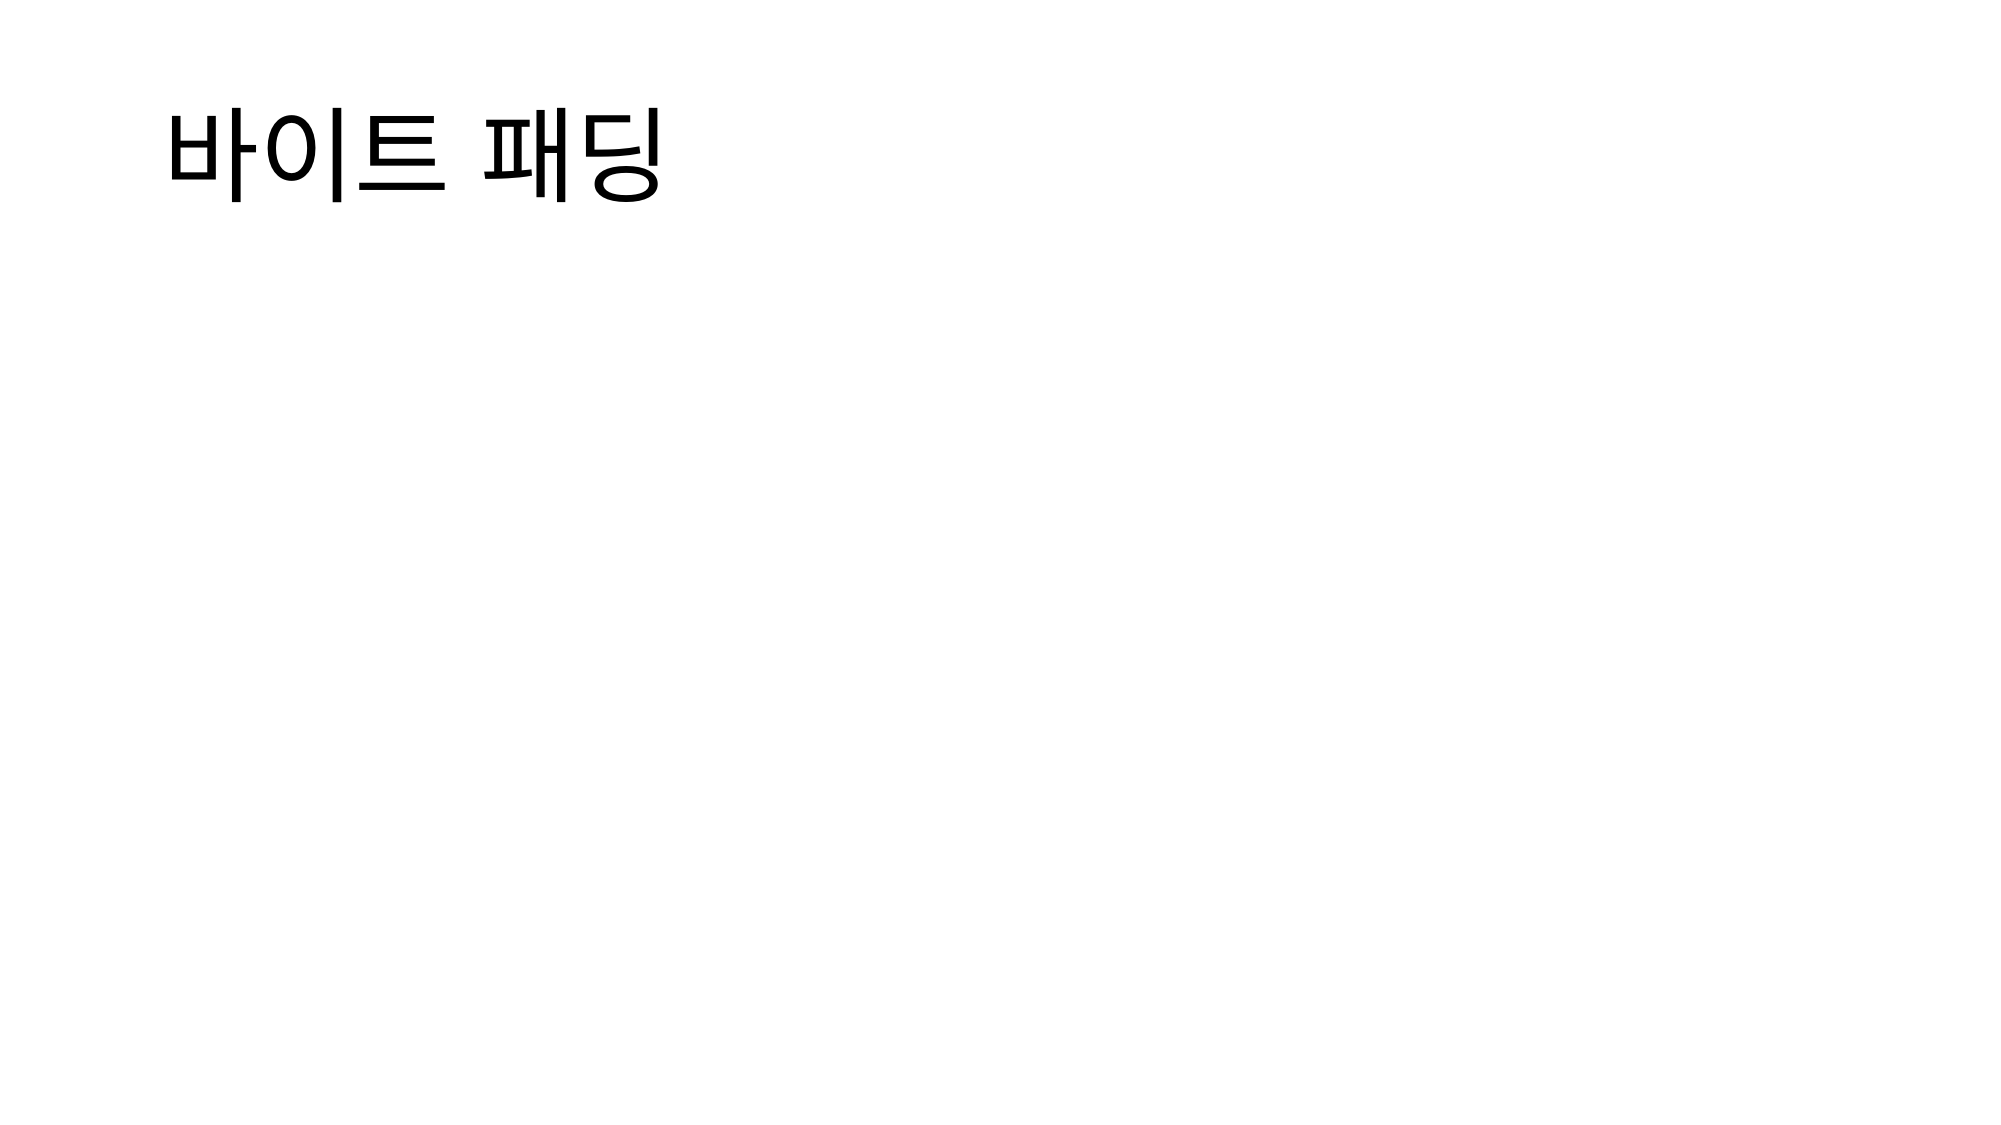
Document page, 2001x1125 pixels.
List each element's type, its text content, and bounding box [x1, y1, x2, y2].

text_box 바이트 패딩 [148, 83, 688, 223]
